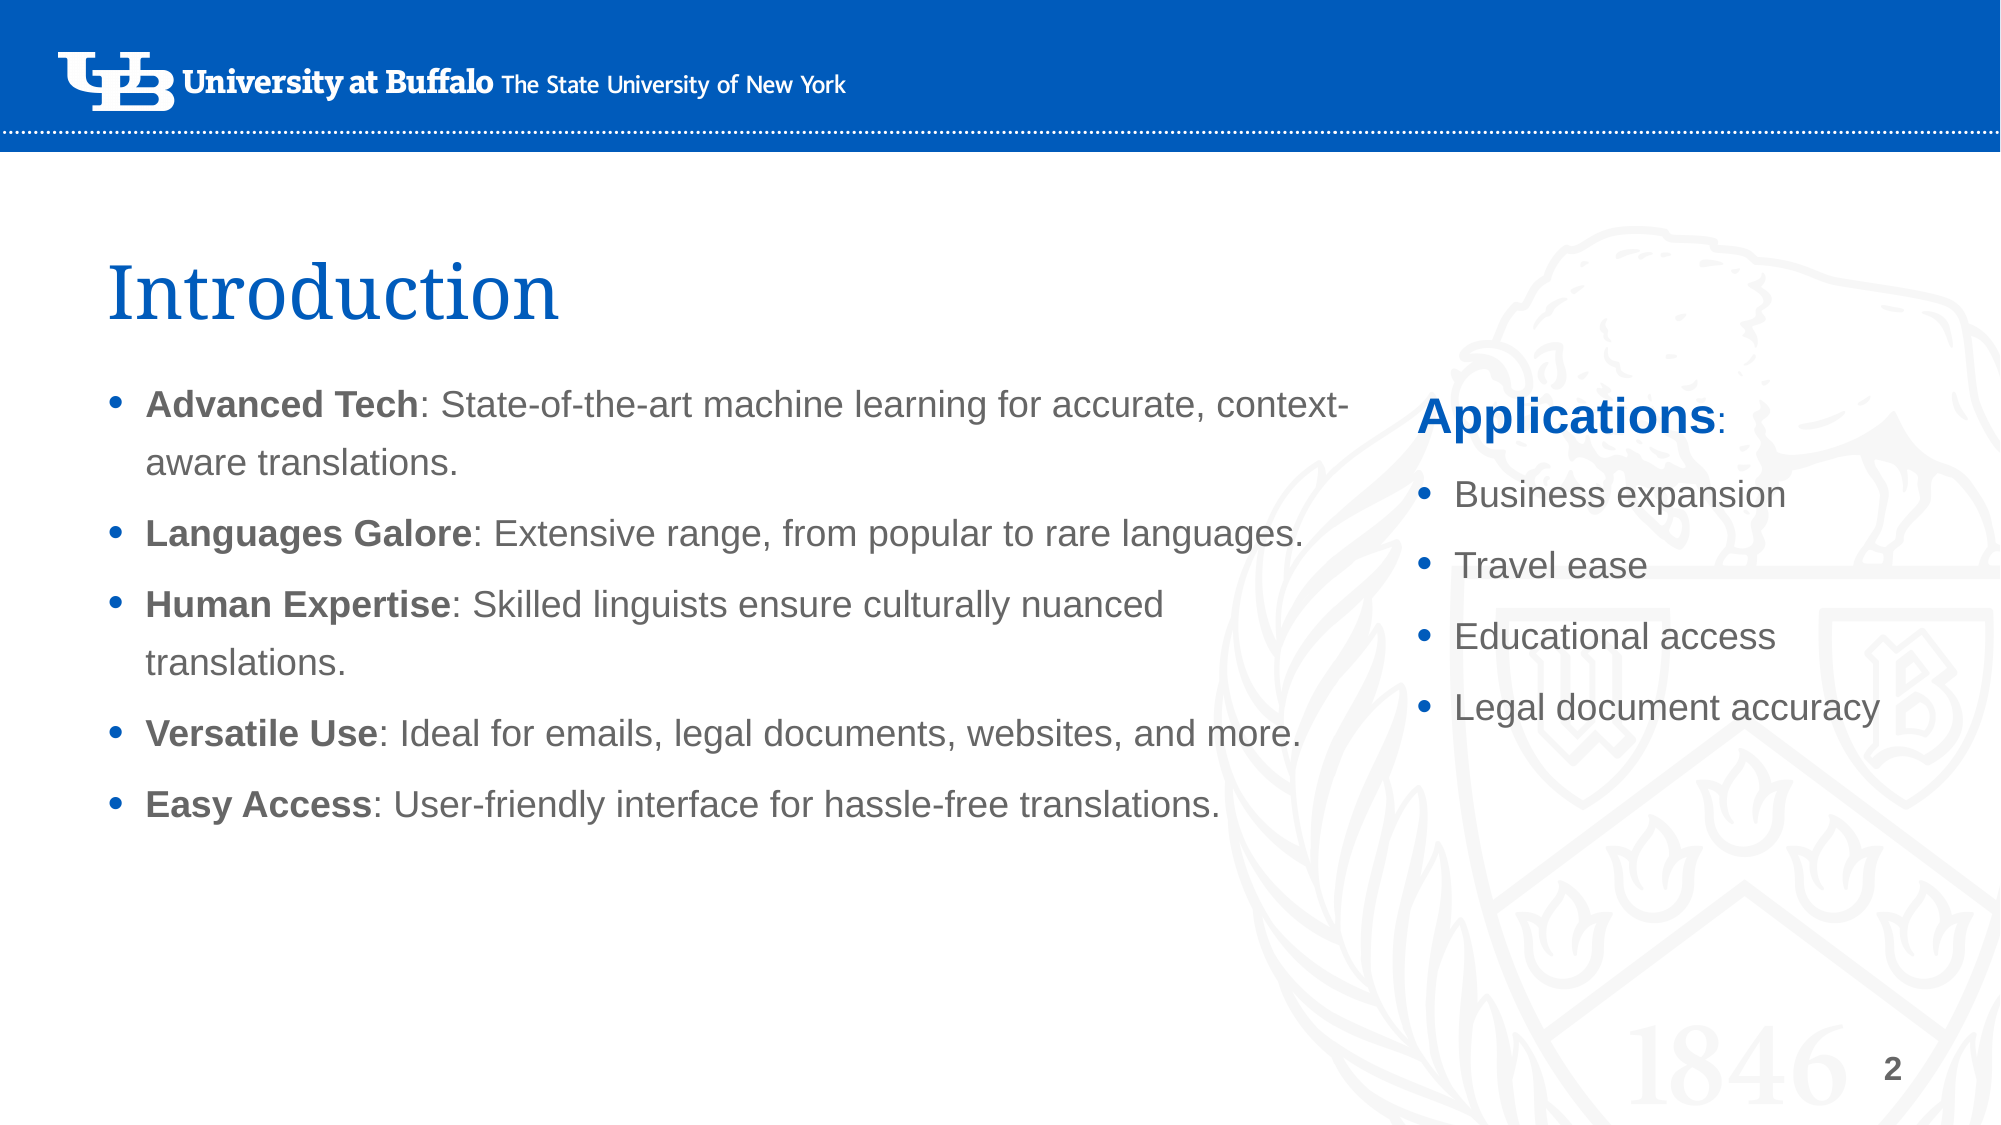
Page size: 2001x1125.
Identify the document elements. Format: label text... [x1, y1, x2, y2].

footer 2 [1242, 1036, 1918, 1097]
list Applications: Business expansion Travel ease Educational access Legal document accuracy [1401, 358, 1946, 1007]
title Introduction [93, 246, 1818, 343]
list Advanced Tech: State-of-the-art machine learning for accurate, context-aware translations. Languages Galore: Extensive range, from popular to rare languages. Human Expertise: Skilled linguists ensure culturally nuanced translations. Versatile Use: Ideal for emails, legal documents, websites, and more. Easy Access: User-friendly interface for hassle-free translations. [93, 358, 1382, 1007]
picture [0, 0, 2001, 1125]
